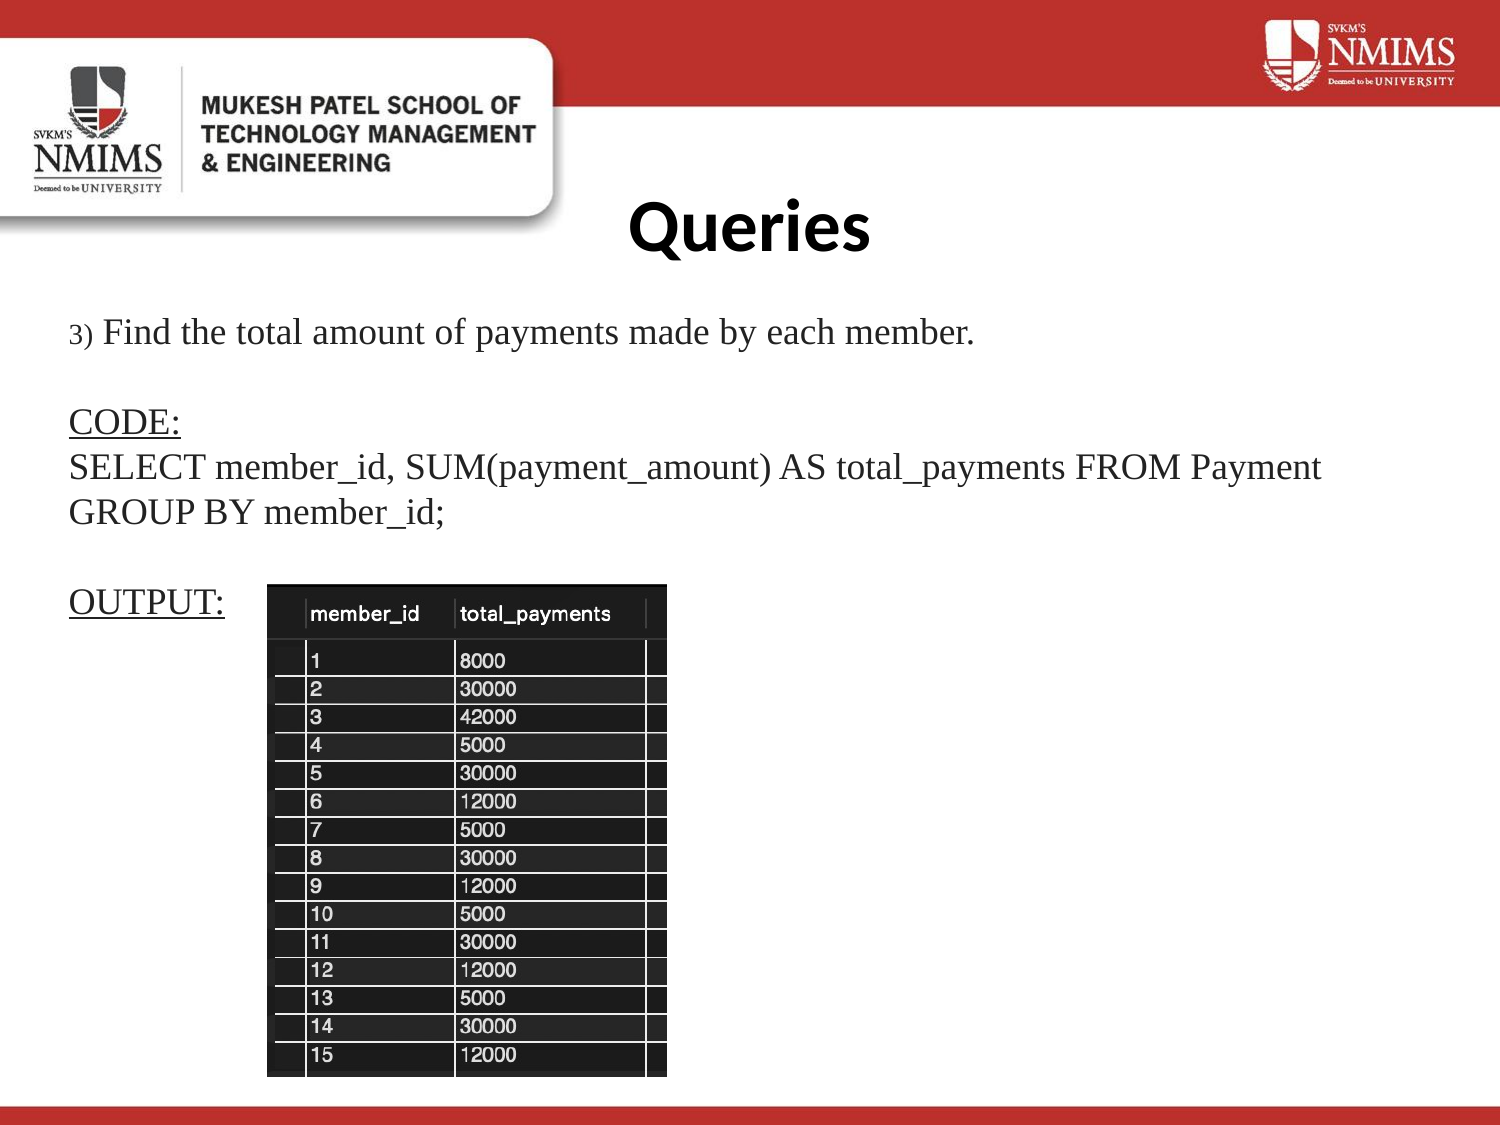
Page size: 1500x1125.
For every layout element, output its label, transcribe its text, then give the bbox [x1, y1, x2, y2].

text_box 3) Find the total amount of payments made by each member. CODE: SELECT member_id, SUM(payment_amount) AS total_payments FROM Payment GROUP BY member_id; OUTPUT: [53, 299, 1447, 670]
title Queries [75, 146, 1425, 297]
picture [0, 0, 1500, 1125]
